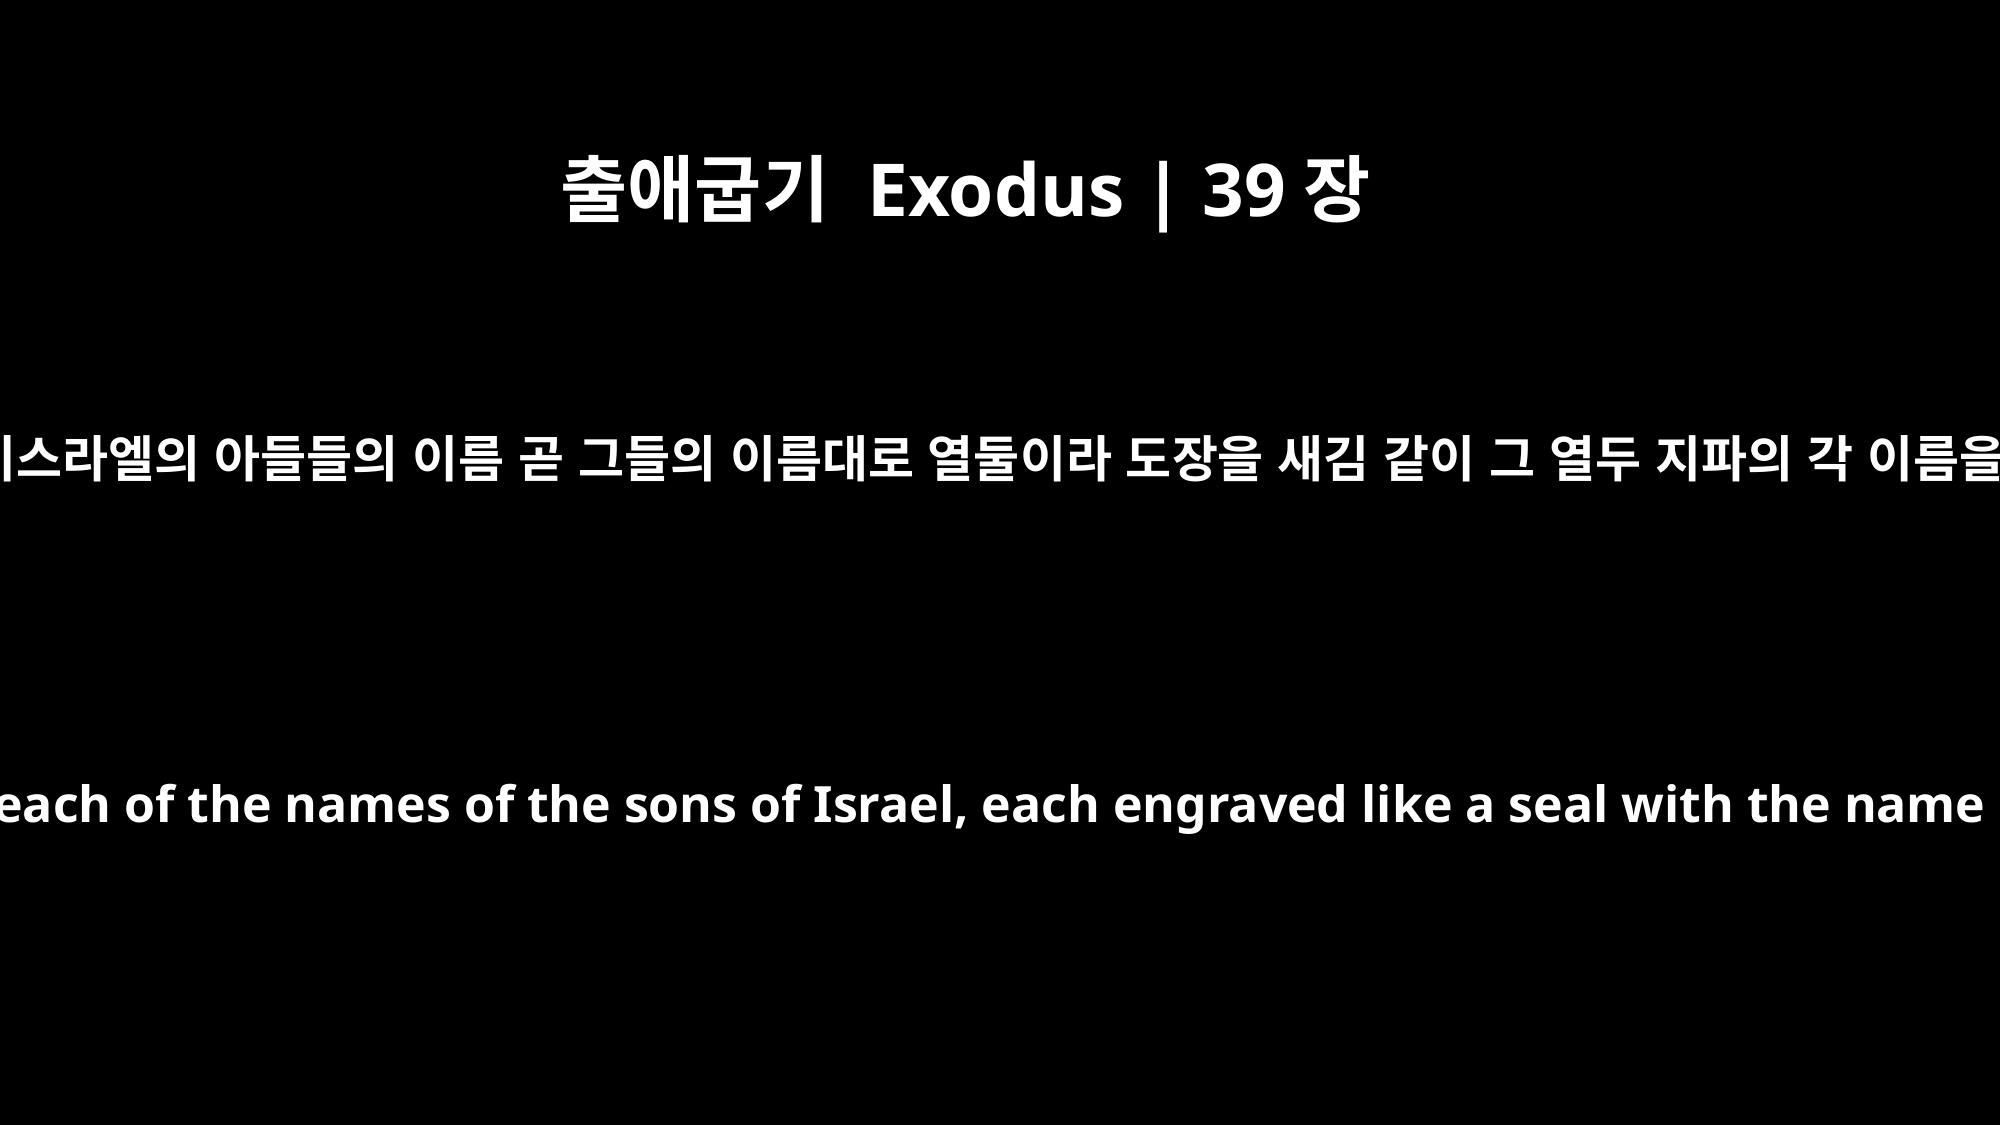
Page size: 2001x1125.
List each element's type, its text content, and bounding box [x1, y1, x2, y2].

text_box 출애굽기 Exodus | 39장 [545, 136, 1387, 239]
text_box 14 이 보석들은 이스라엘의 아들들의 이름 곧 그들의 이름대로 열둘이라 도장을 새김 같이 그 열두 지파의 각 이름을 새겼으며 [0, 359, 2000, 495]
text_box There were twelve stones, one for each of the names of the sons of Israel, each engraved like a seal with the name of one of the twelve tribes. [0, 764, 2000, 840]
